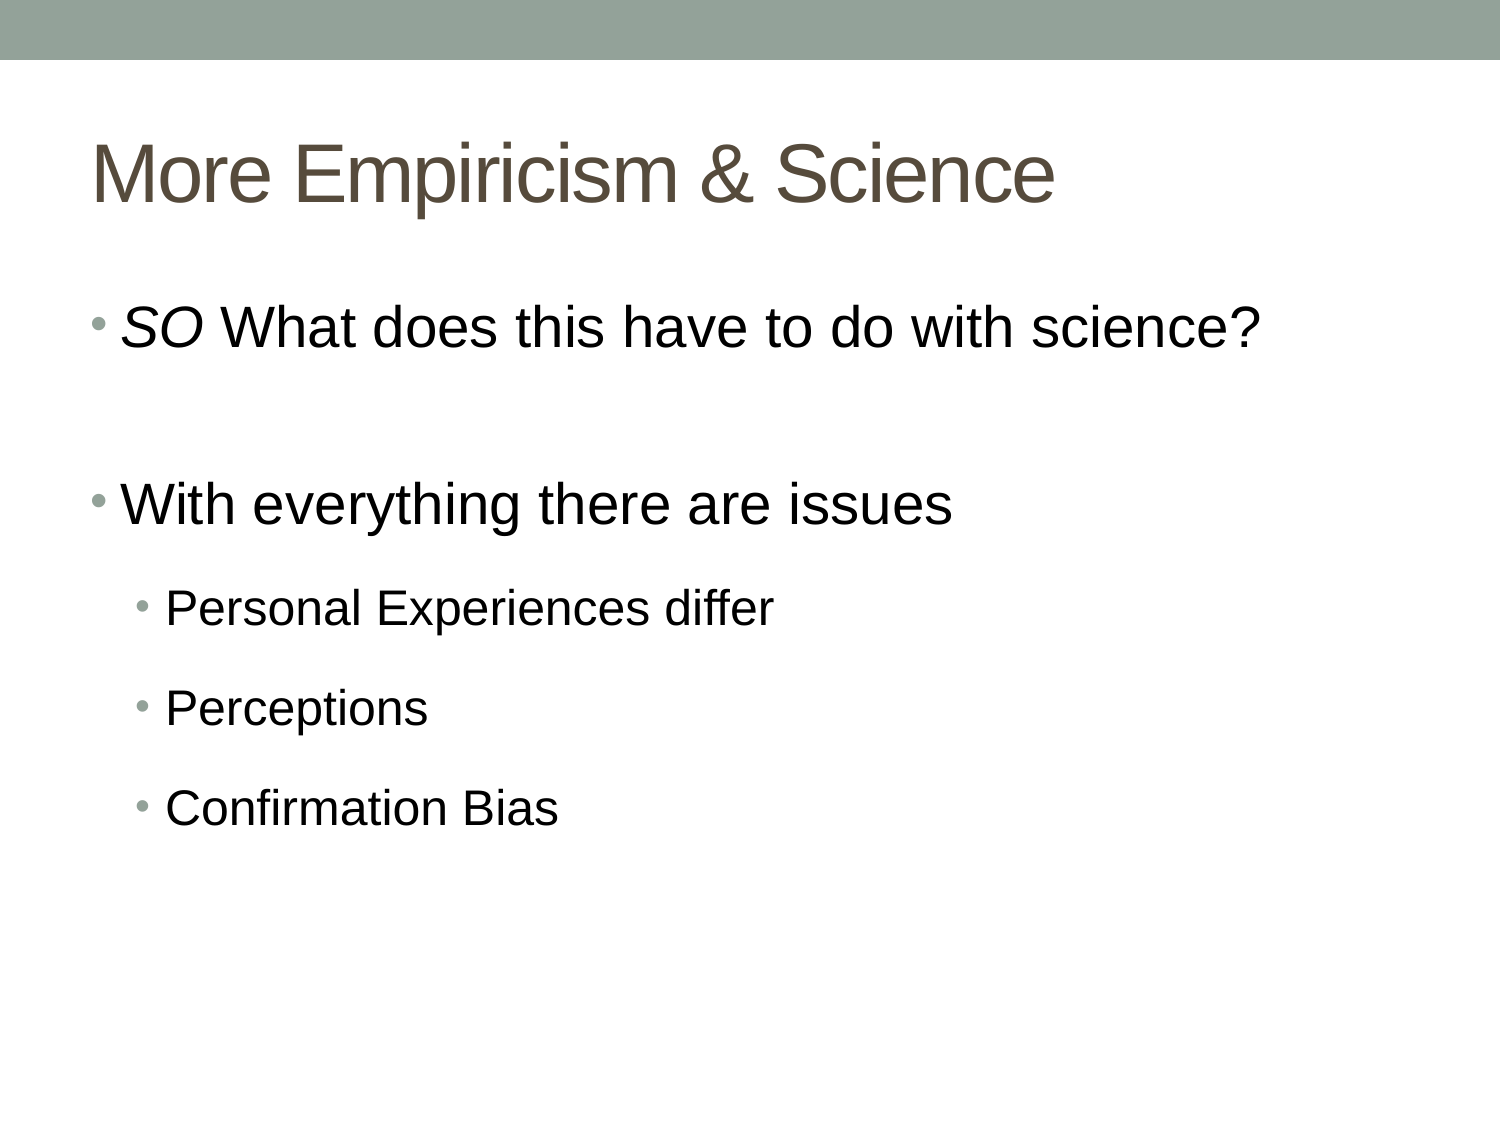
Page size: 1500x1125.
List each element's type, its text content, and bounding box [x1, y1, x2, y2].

title More Empiricism & Science [75, 87, 1425, 250]
list SO What does this have to do with science? With everything there are issues Personal Experiences differ Perceptions Confirmation Bias [75, 274, 1384, 1039]
